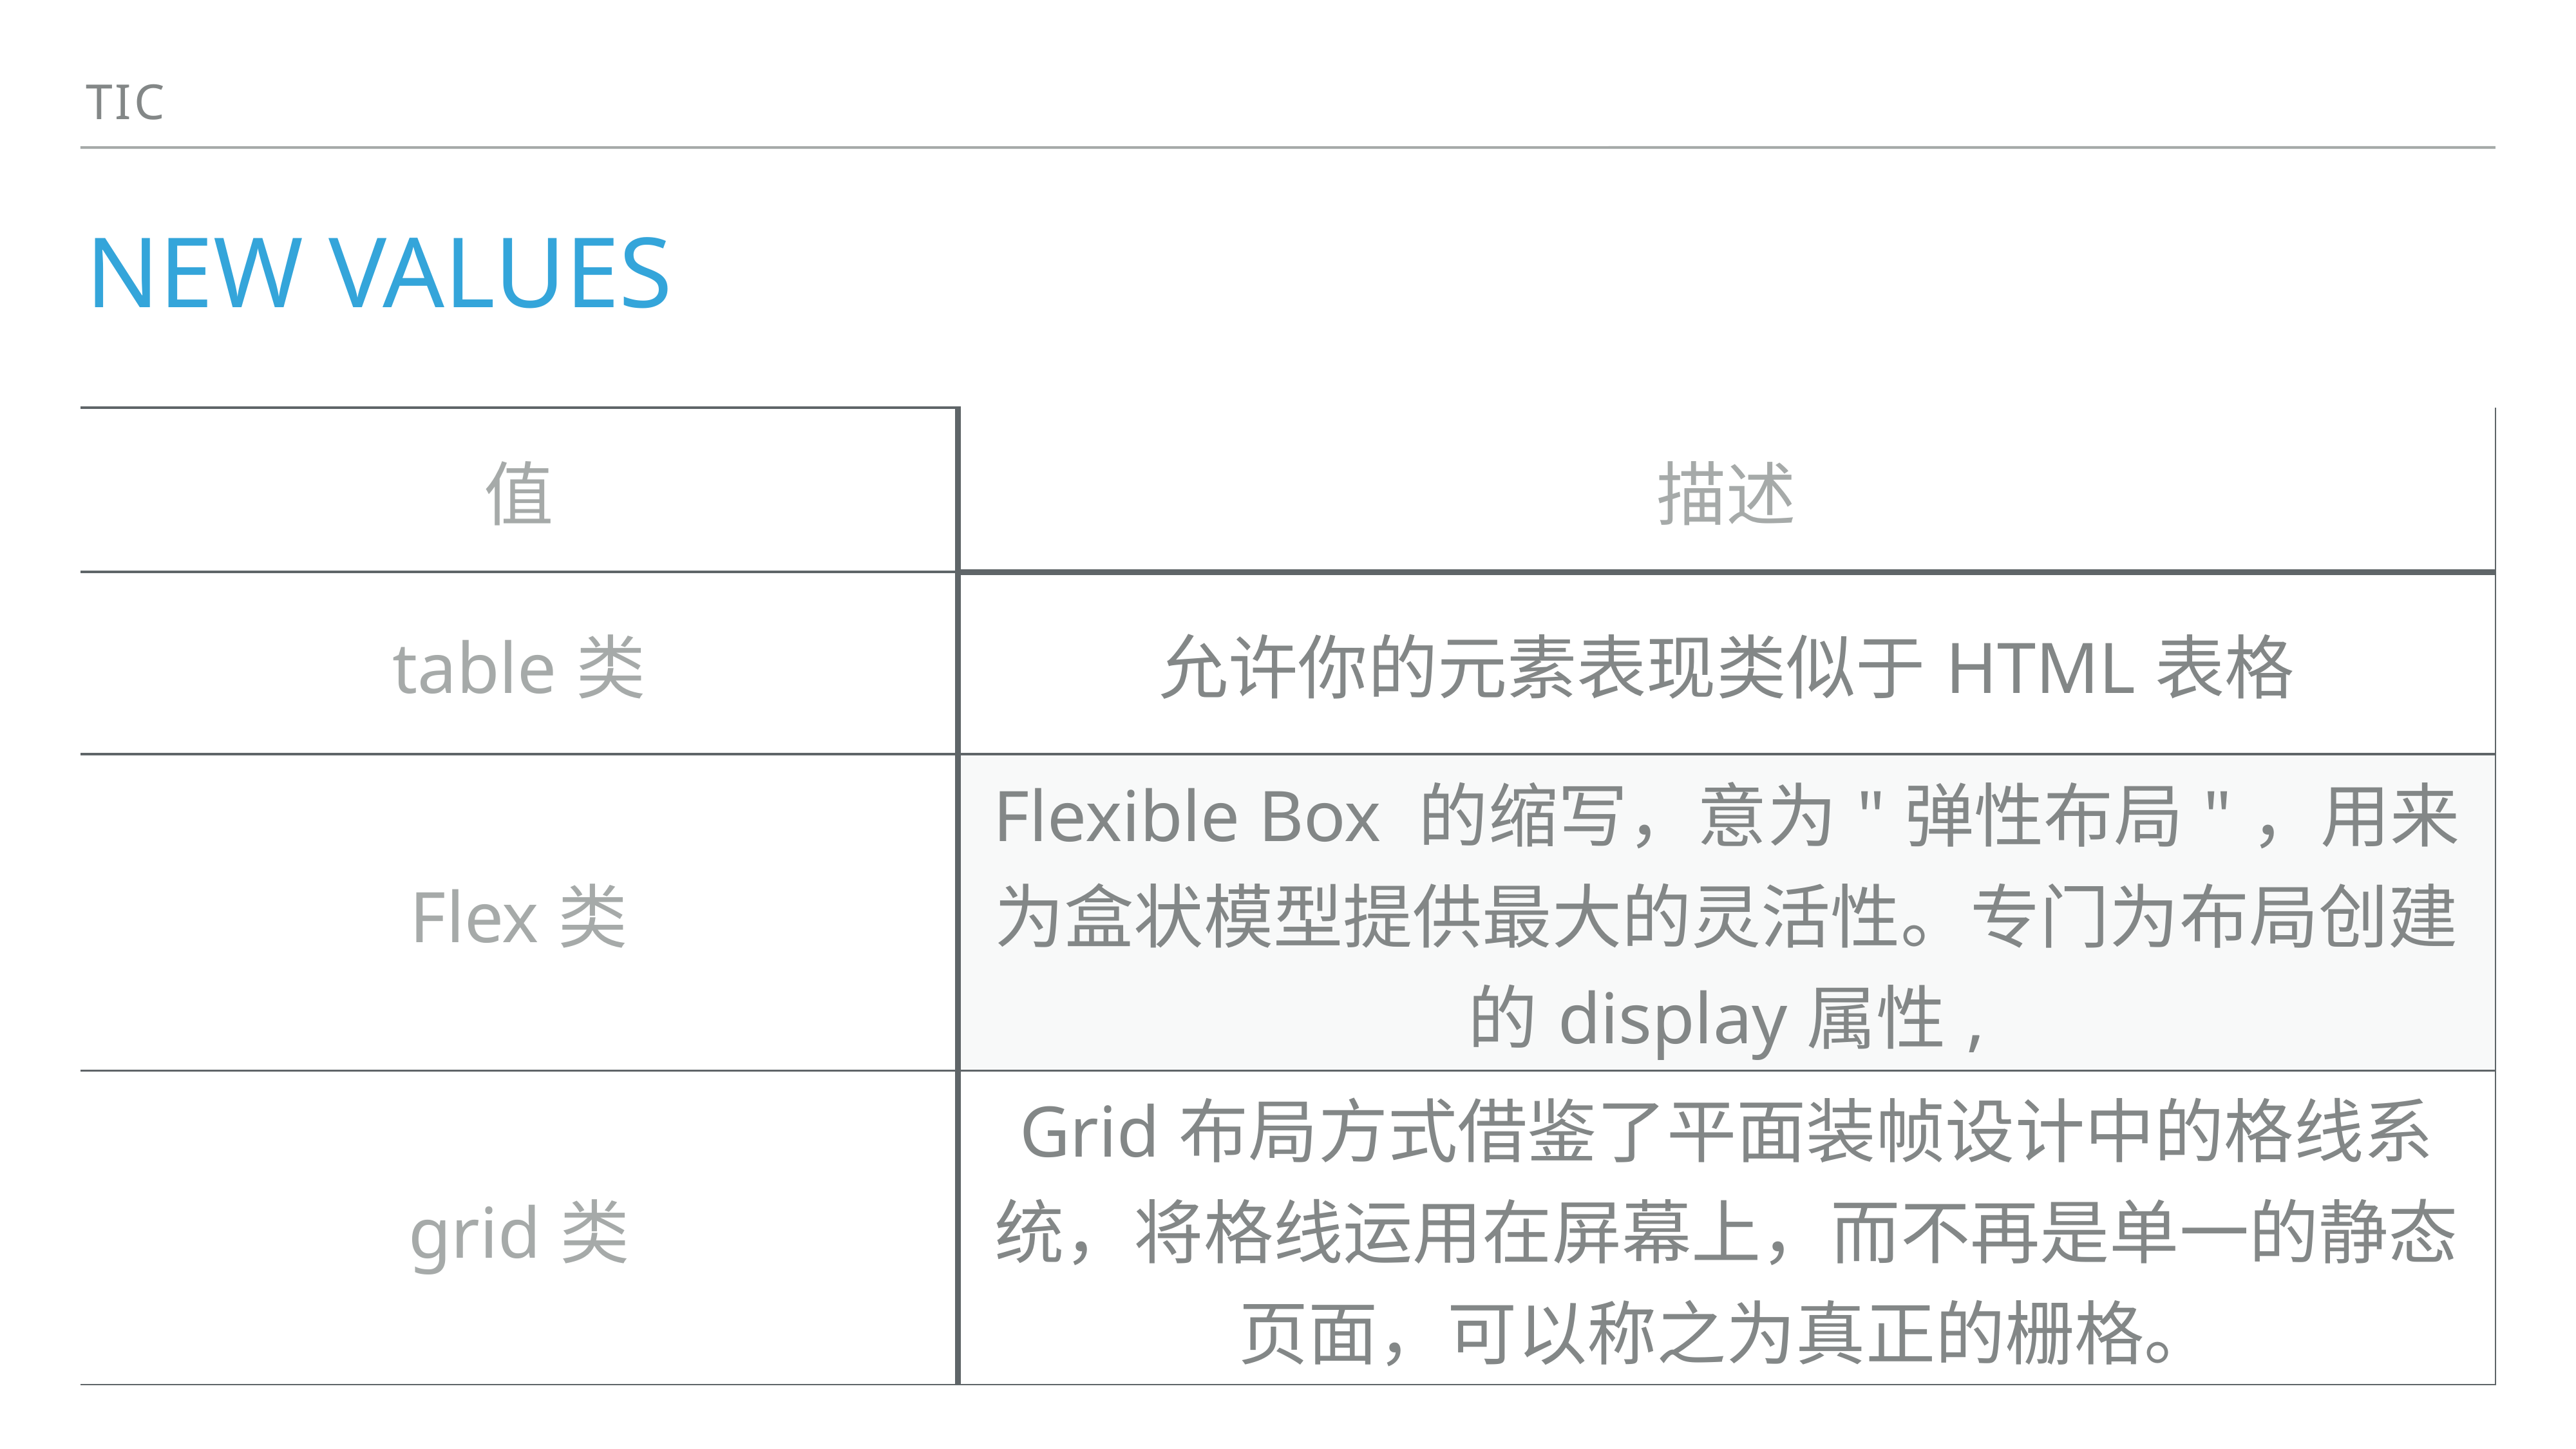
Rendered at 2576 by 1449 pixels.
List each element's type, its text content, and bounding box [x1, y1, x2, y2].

table_cell 允许你的元素表现类似于HTML表格 [961, 575, 2495, 753]
table_cell table类 [80, 573, 955, 753]
table_cell Grid布局方式借鉴了平面装帧设计中的格线系统，将格线运用在屏幕上，而不再是单一的静态页面，可以称之为真正的栅格。 [961, 1072, 2495, 1384]
list TIC [80, 66, 2295, 135]
table_header 值 [80, 409, 955, 571]
title NEW Values [80, 227, 2496, 336]
table_header 描述 [961, 408, 2495, 569]
table_cell grid类 [80, 1072, 955, 1384]
table_cell Flexible Box 的缩写，意为"弹性布局"，用来为盒状模型提供最大的灵活性。专门为布局创建的display属性, [961, 755, 2495, 1070]
table_cell Flex类 [80, 755, 955, 1070]
